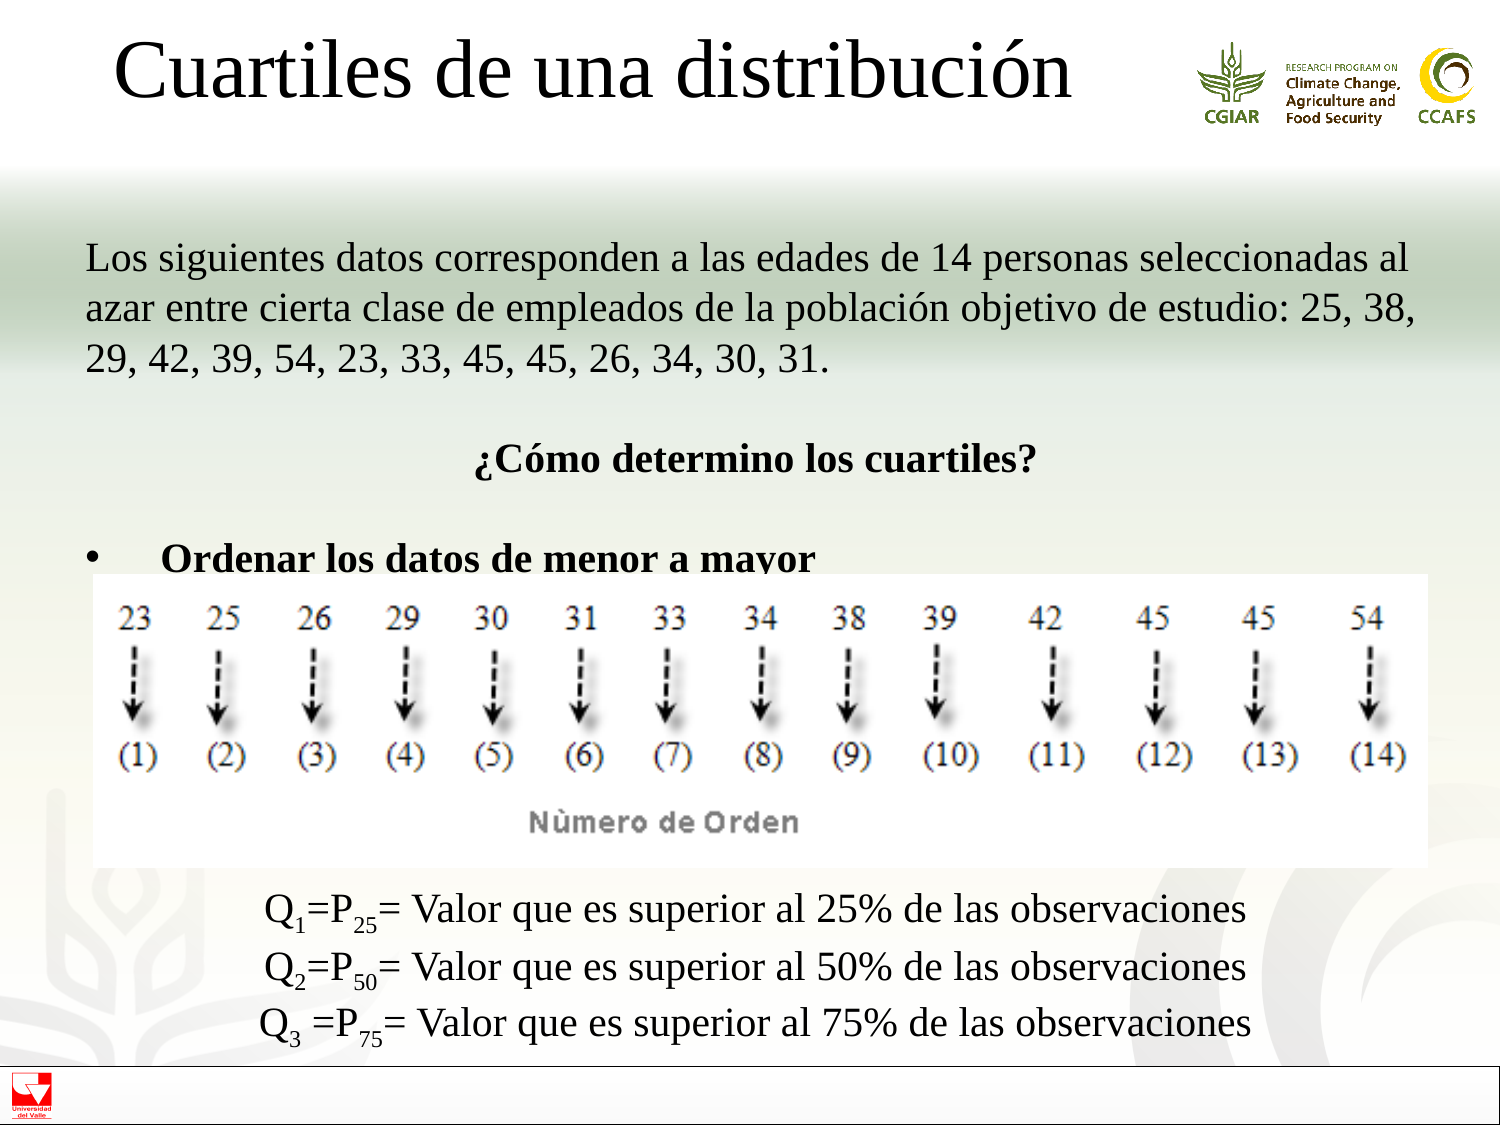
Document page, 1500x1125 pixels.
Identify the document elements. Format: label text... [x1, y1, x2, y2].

picture [1409, 42, 1475, 126]
picture [11, 1072, 52, 1119]
text_box Los siguientes datos corresponden a las edades de 14 personas seleccionadas al azar entre cierta clase de empleados de la población objetivo de estudio: 25, 38, 29, 42, 39, 54, 23, 33, 45, 45, 26, 34, 30, 31. ¿Cómo determino los cuartiles? Ordenar los datos de menor a mayor Q1=P25= Valor que es superior al 25% de las observaciones Q2=P50= Valor que es superior al 50% de las observaciones Q3 =P75= Valor que es superior al 75% de las observaciones [70, 222, 1442, 1066]
picture [93, 574, 1428, 868]
text_box Cuartiles de una distribución [98, 6, 1090, 122]
text_box [0, 1066, 1500, 1125]
text_box [58, 0, 1409, 188]
